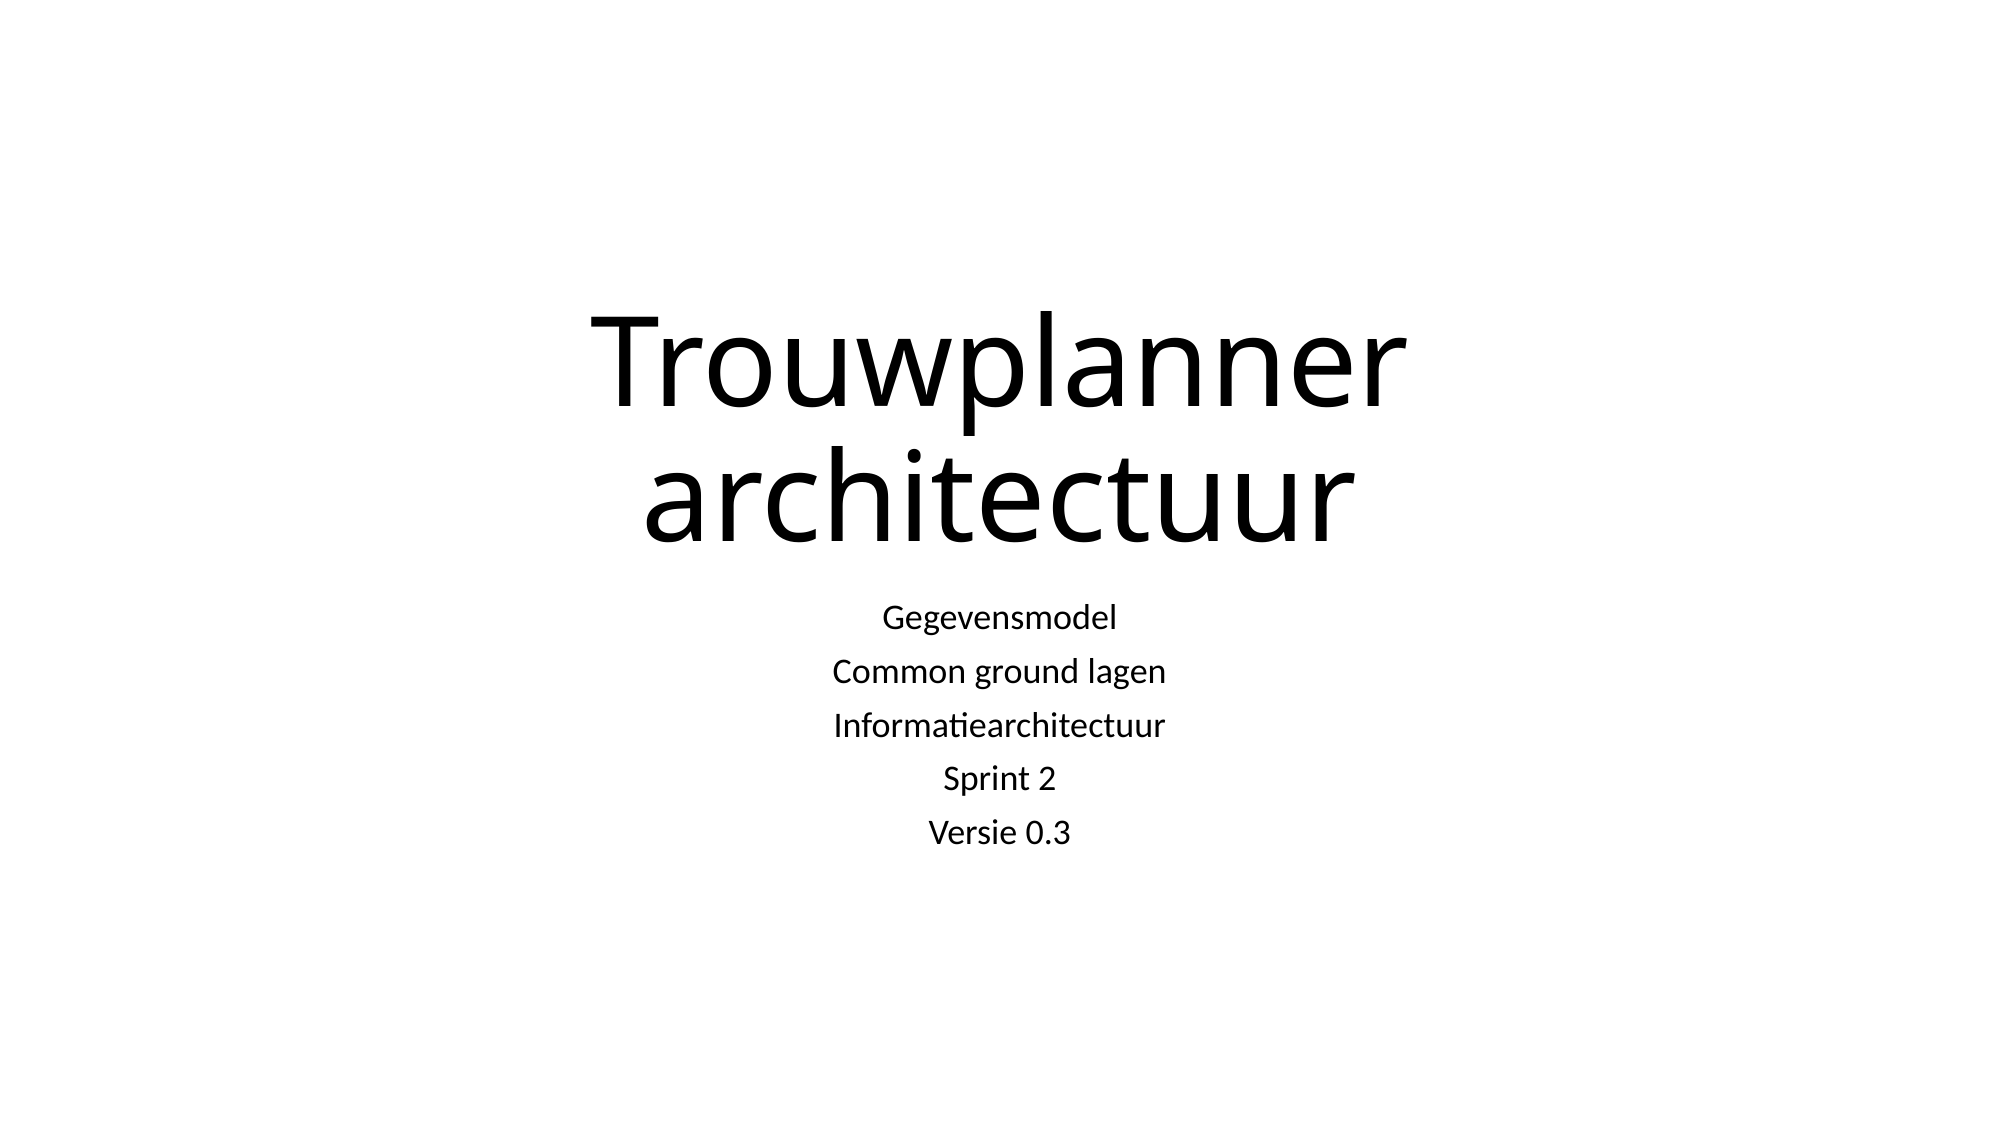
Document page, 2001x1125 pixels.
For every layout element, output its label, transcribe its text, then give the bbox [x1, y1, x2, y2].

subtitle Gegevensmodel Common ground lagen Informatiearchitectuur Sprint 2 Versie 0.3 [249, 590, 1750, 863]
title Trouwplanner architectuur [249, 184, 1750, 576]
